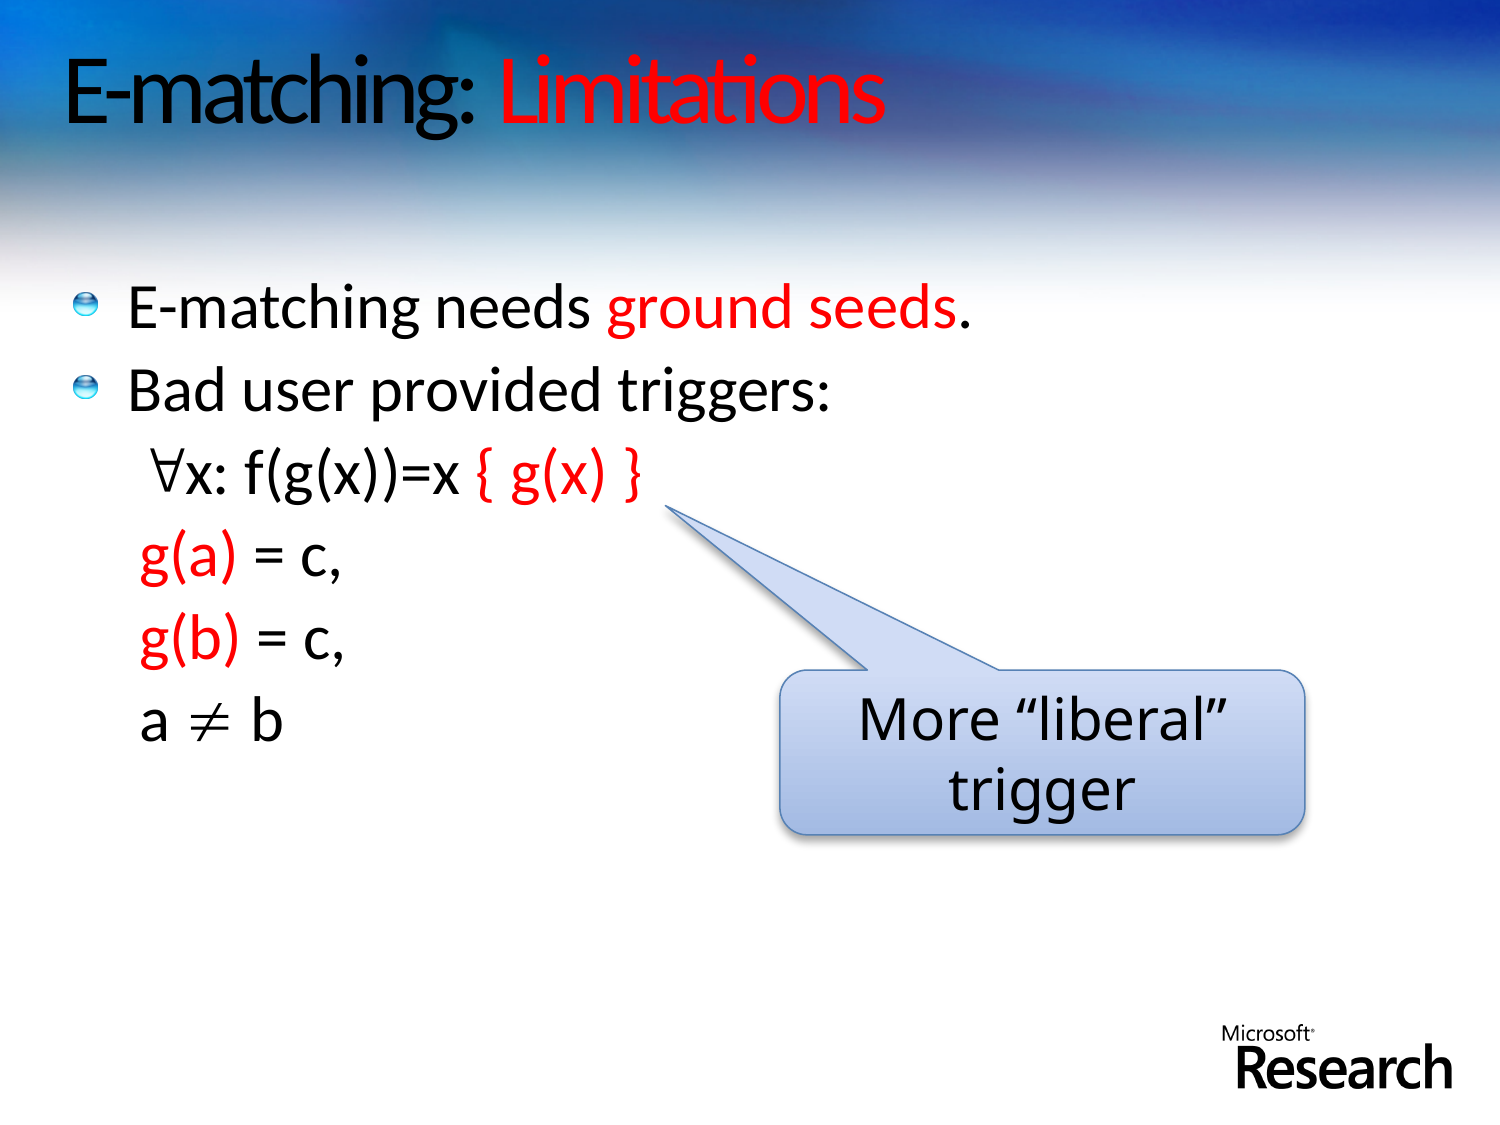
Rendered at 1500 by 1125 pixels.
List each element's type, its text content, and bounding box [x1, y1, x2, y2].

title E-matching: Limitations [62, 37, 1438, 148]
text_box More “liberal” trigger [664, 504, 1306, 836]
text_box E-matching needs ground seeds. Bad user provided triggers: x: f(g(x))=x { g(x) } g(a) = c, g(b) = c, a  b [64, 273, 1439, 914]
picture [0, 0, 1500, 1125]
